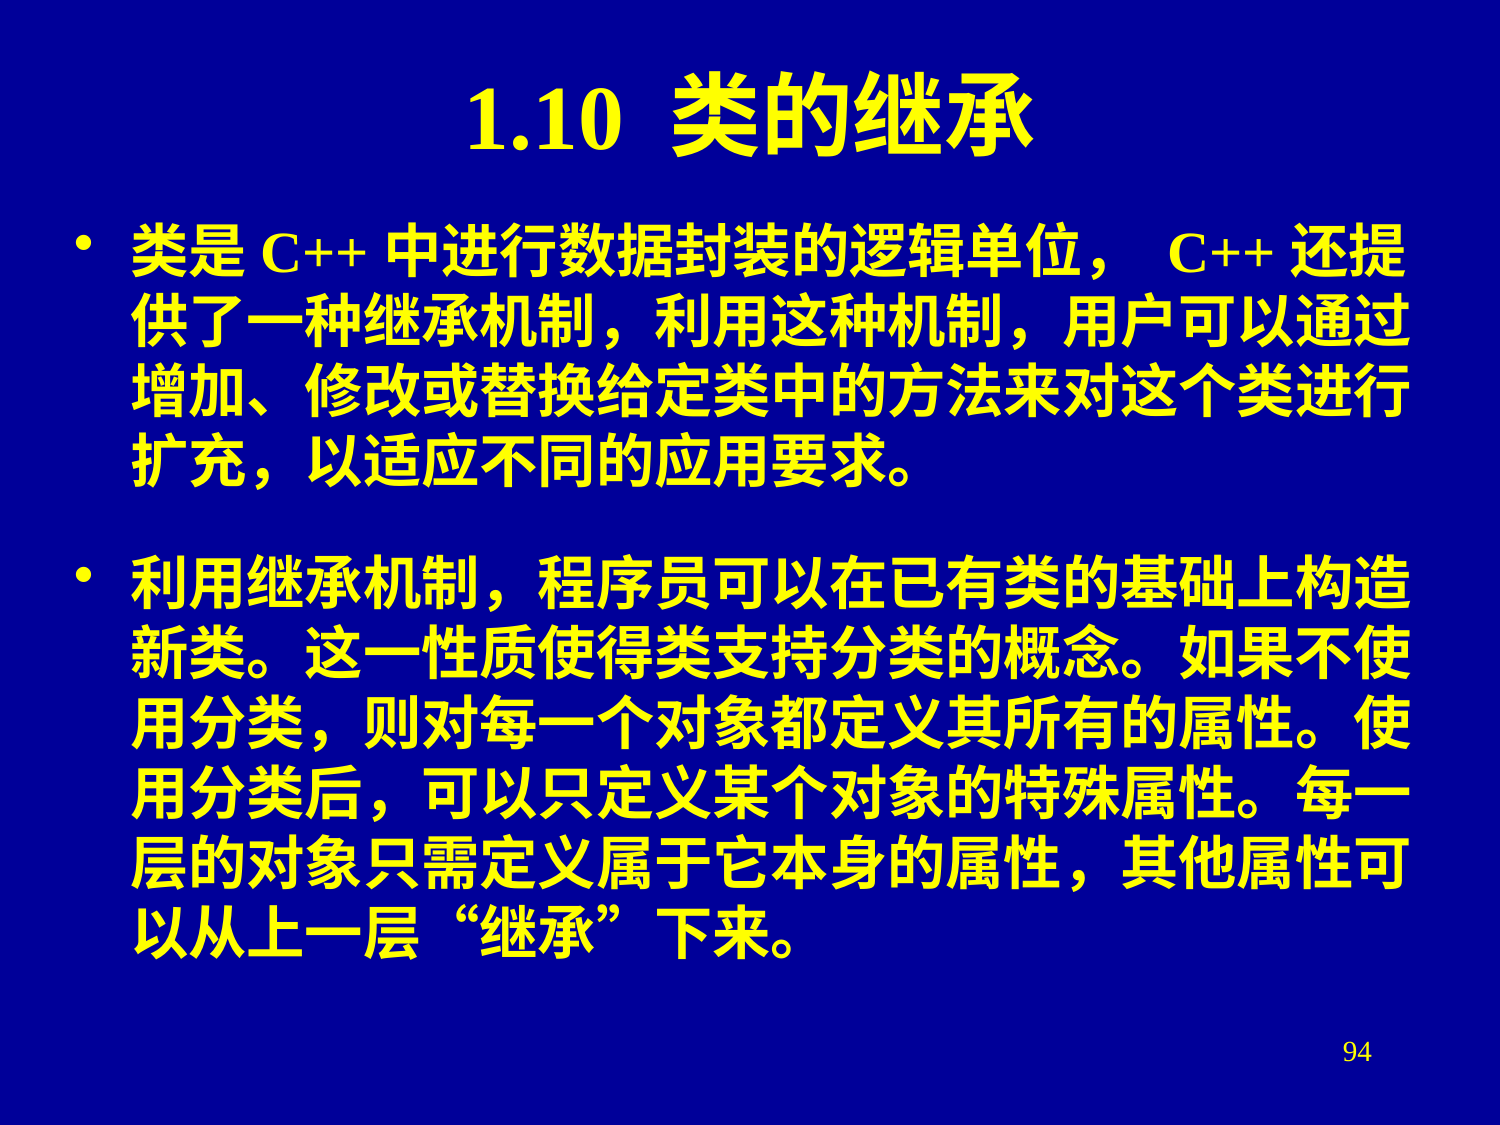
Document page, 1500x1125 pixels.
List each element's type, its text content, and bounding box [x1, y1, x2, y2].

title 1.10 类的继承 [112, 19, 1388, 207]
slide_number 94 [1074, 1025, 1388, 1100]
list 类是C++中进行数据封装的逻辑单位， C++还提供了一种继承机制，利用这种机制，用户可以通过增加、修改或替换给定类中的方法来对这个类进行扩充，以适应不同的应用要求。 [58, 207, 1442, 528]
text_box 利用继承机制，程序员可以在已有类的基础上构造新类。这一性质使得类支持分类的概念。如果不使用分类，则对每一个对象都定义其所有的属性。使用分类后，可以只定义某个对象的特殊属性。每一层的对象只需定义属于它本身的属性，其他属性可以从上一层“继承”下来。 [58, 538, 1442, 1000]
